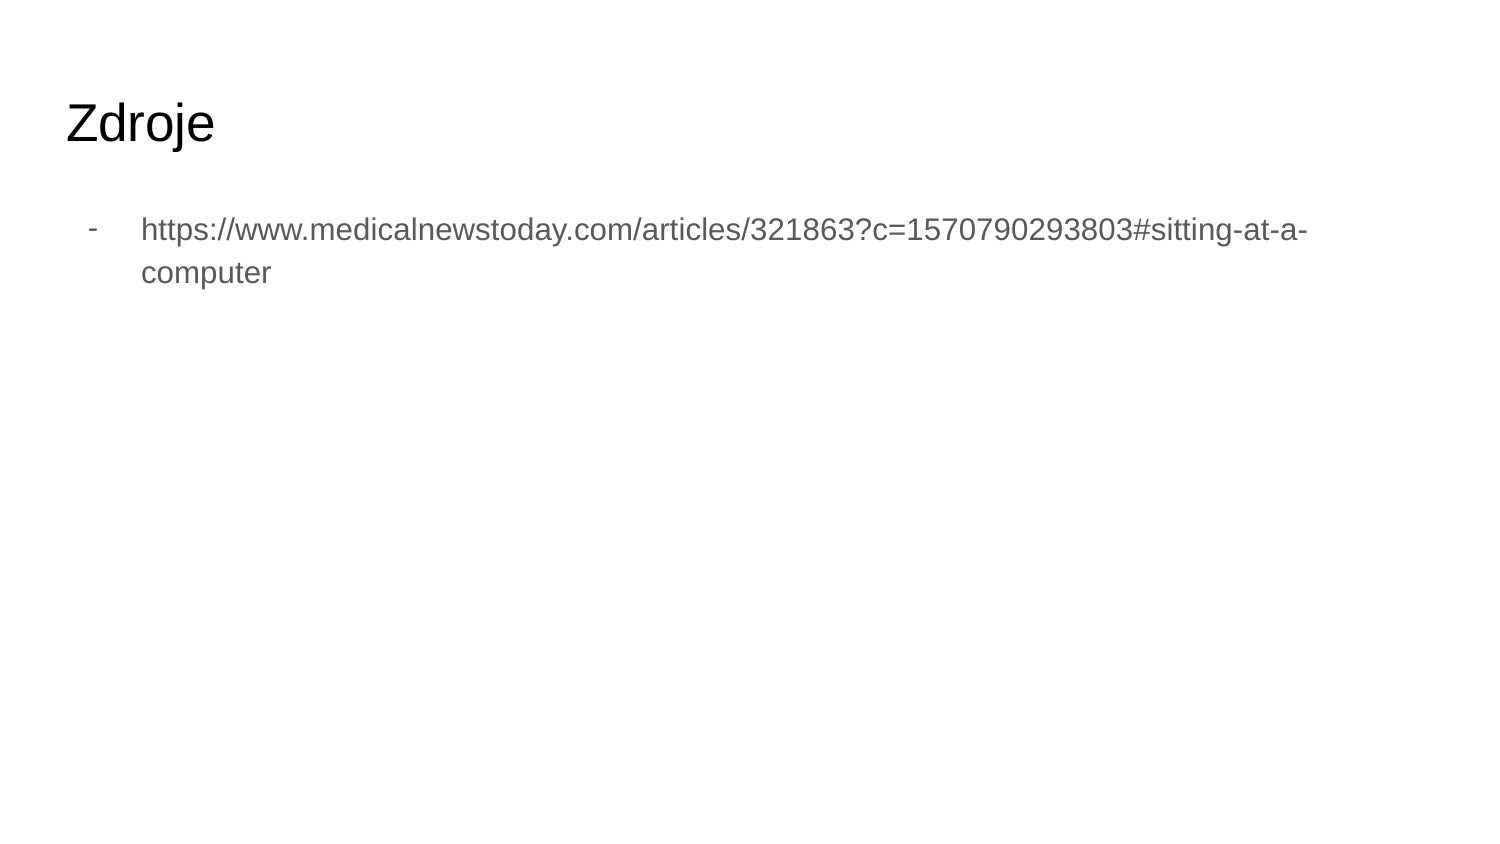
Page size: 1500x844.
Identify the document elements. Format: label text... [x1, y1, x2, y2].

list https://www.medicalnewstoday.com/articles/321863?c=1570790293803#sitting-at-a-computer [51, 189, 1449, 750]
title Zdroje [51, 72, 1449, 167]
